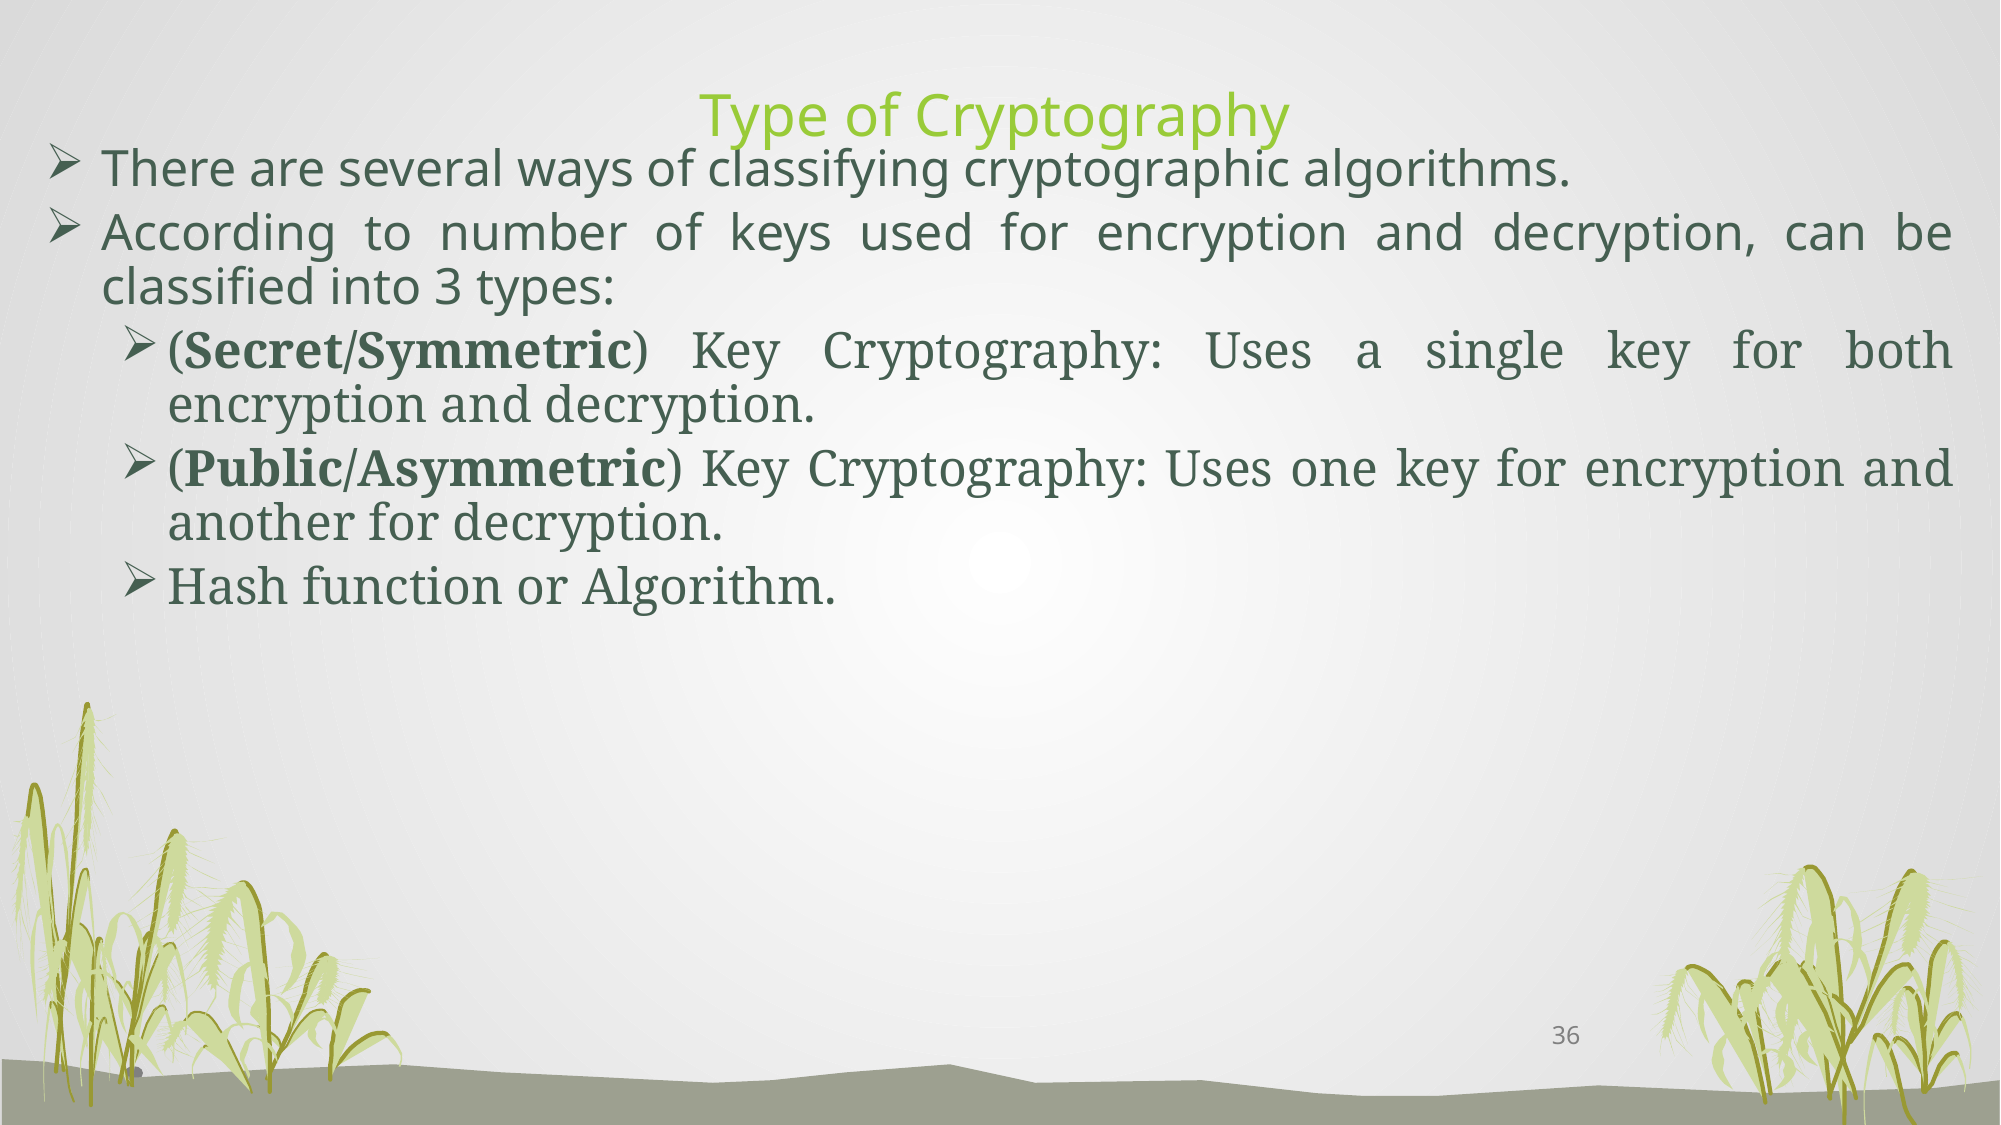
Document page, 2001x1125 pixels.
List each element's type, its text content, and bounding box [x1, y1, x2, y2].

title Type of Cryptography [72, 20, 1917, 156]
list There are several ways of classifying cryptographic algorithms. According to number of keys used for encryption and decryption, can be classified into 3 types: (Secret/Symmetric) Key Cryptography: Uses a single key for both encryption and decryption. (Public/Asymmetric) Key Cryptography: Uses one key for encryption and another for decryption. Hash function or Algorithm. [30, 136, 1970, 1037]
slide_number 36 [1547, 1006, 1671, 1067]
